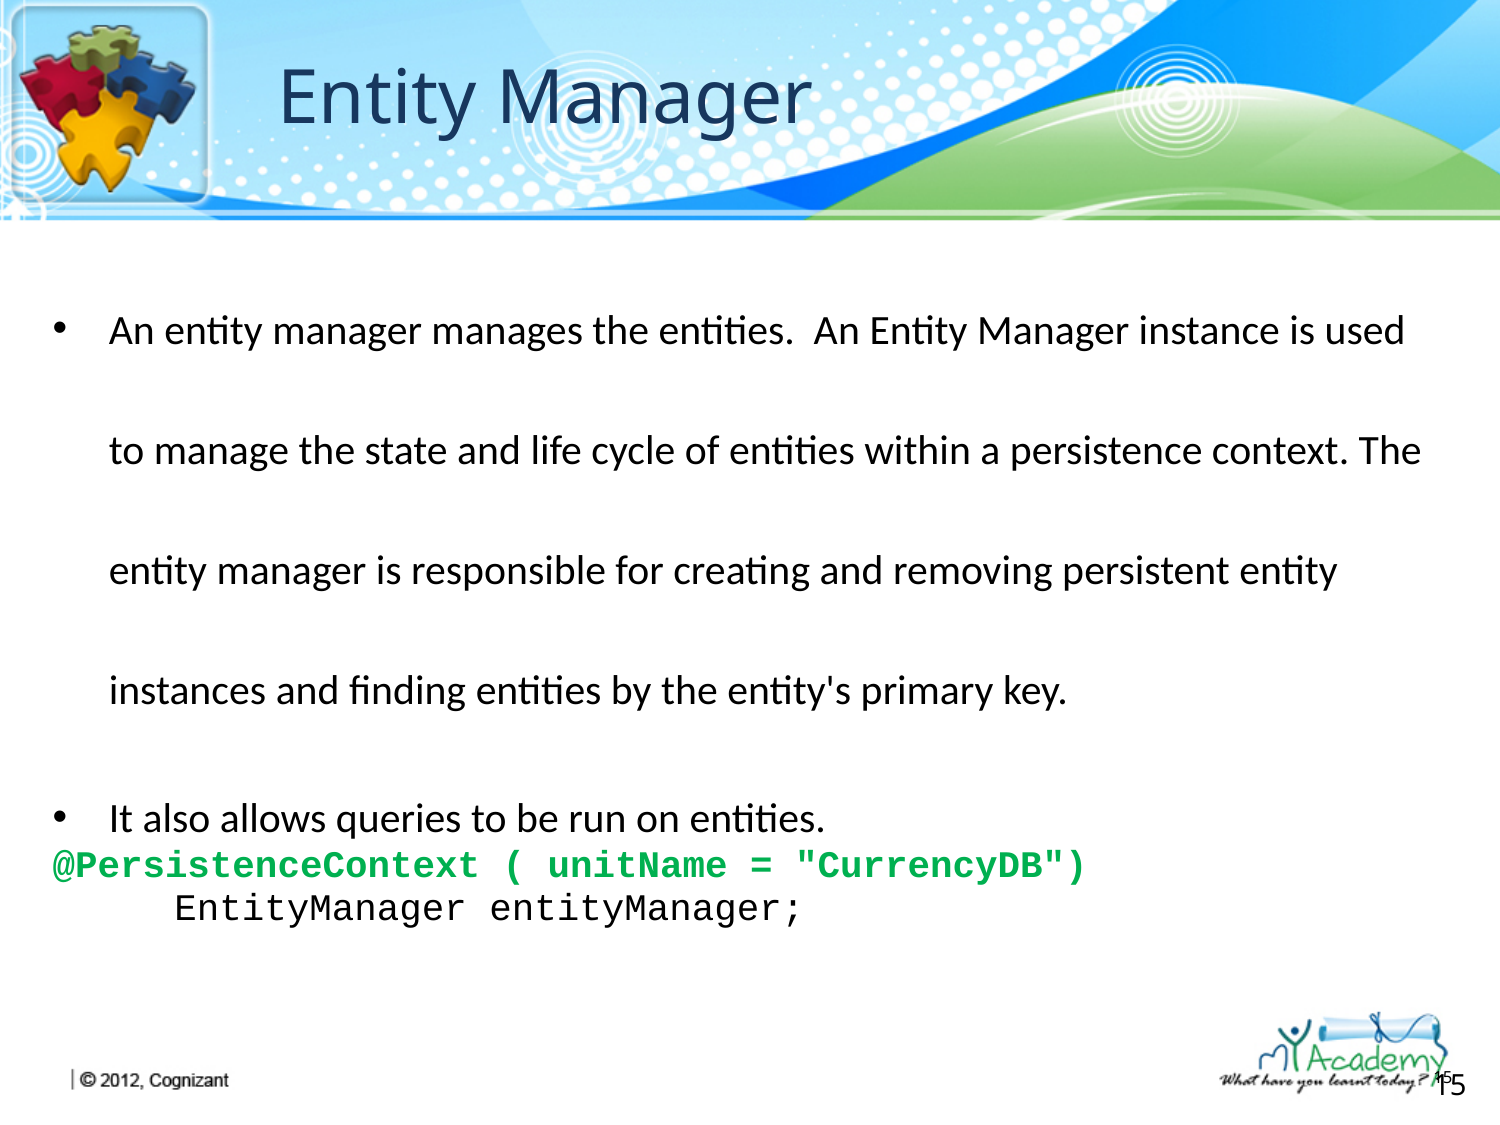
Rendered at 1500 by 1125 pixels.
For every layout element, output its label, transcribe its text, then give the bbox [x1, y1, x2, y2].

title Entity Manager [262, 0, 1500, 188]
list An entity manager manages the entities. An Entity Manager instance is used to manage the state and life cycle of entities within a persistence context. The entity manager is responsible for creating and removing persistent entity instances and finding entities by the entity's primary key. It also allows queries to be run on entities. @PersistenceContext ( unitName = "CurrencyDB") EntityManager entityManager; [37, 224, 1463, 1024]
text_box 15 [1418, 1059, 1492, 1112]
picture [0, 0, 1500, 1125]
